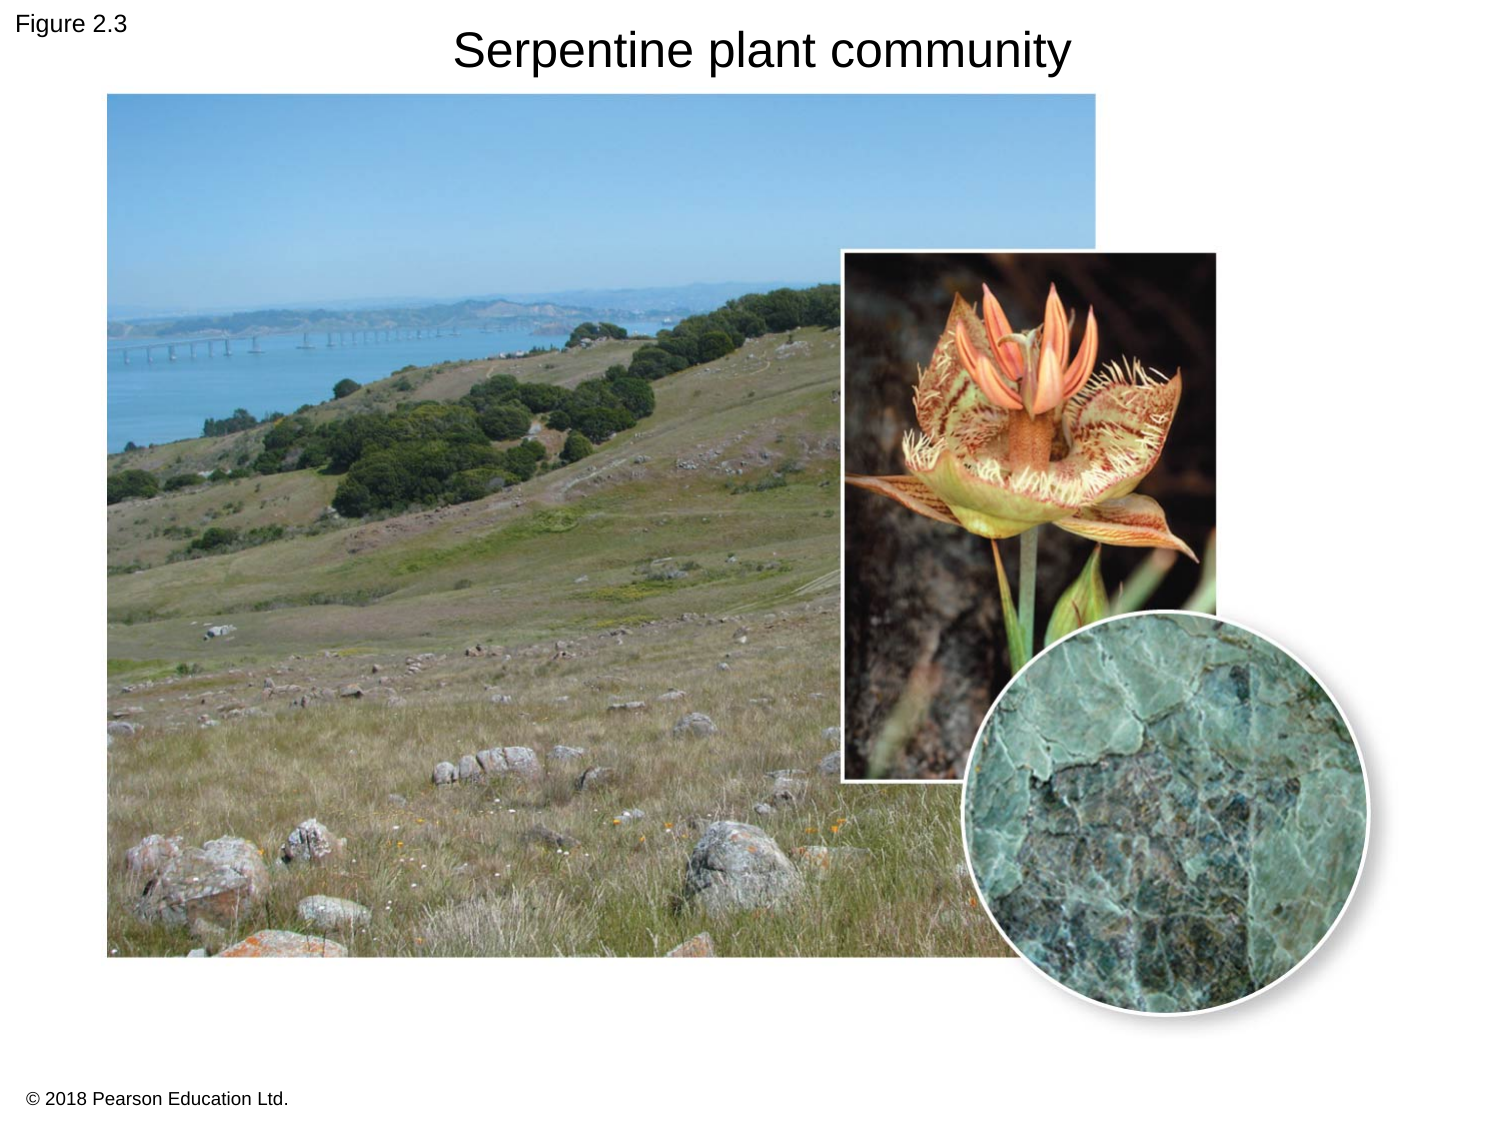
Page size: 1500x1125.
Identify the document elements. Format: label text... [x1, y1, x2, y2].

picture [101, 85, 1399, 1040]
title Figure 2.3 [0, 0, 593, 57]
text_box Serpentine plant community [174, 10, 1350, 84]
